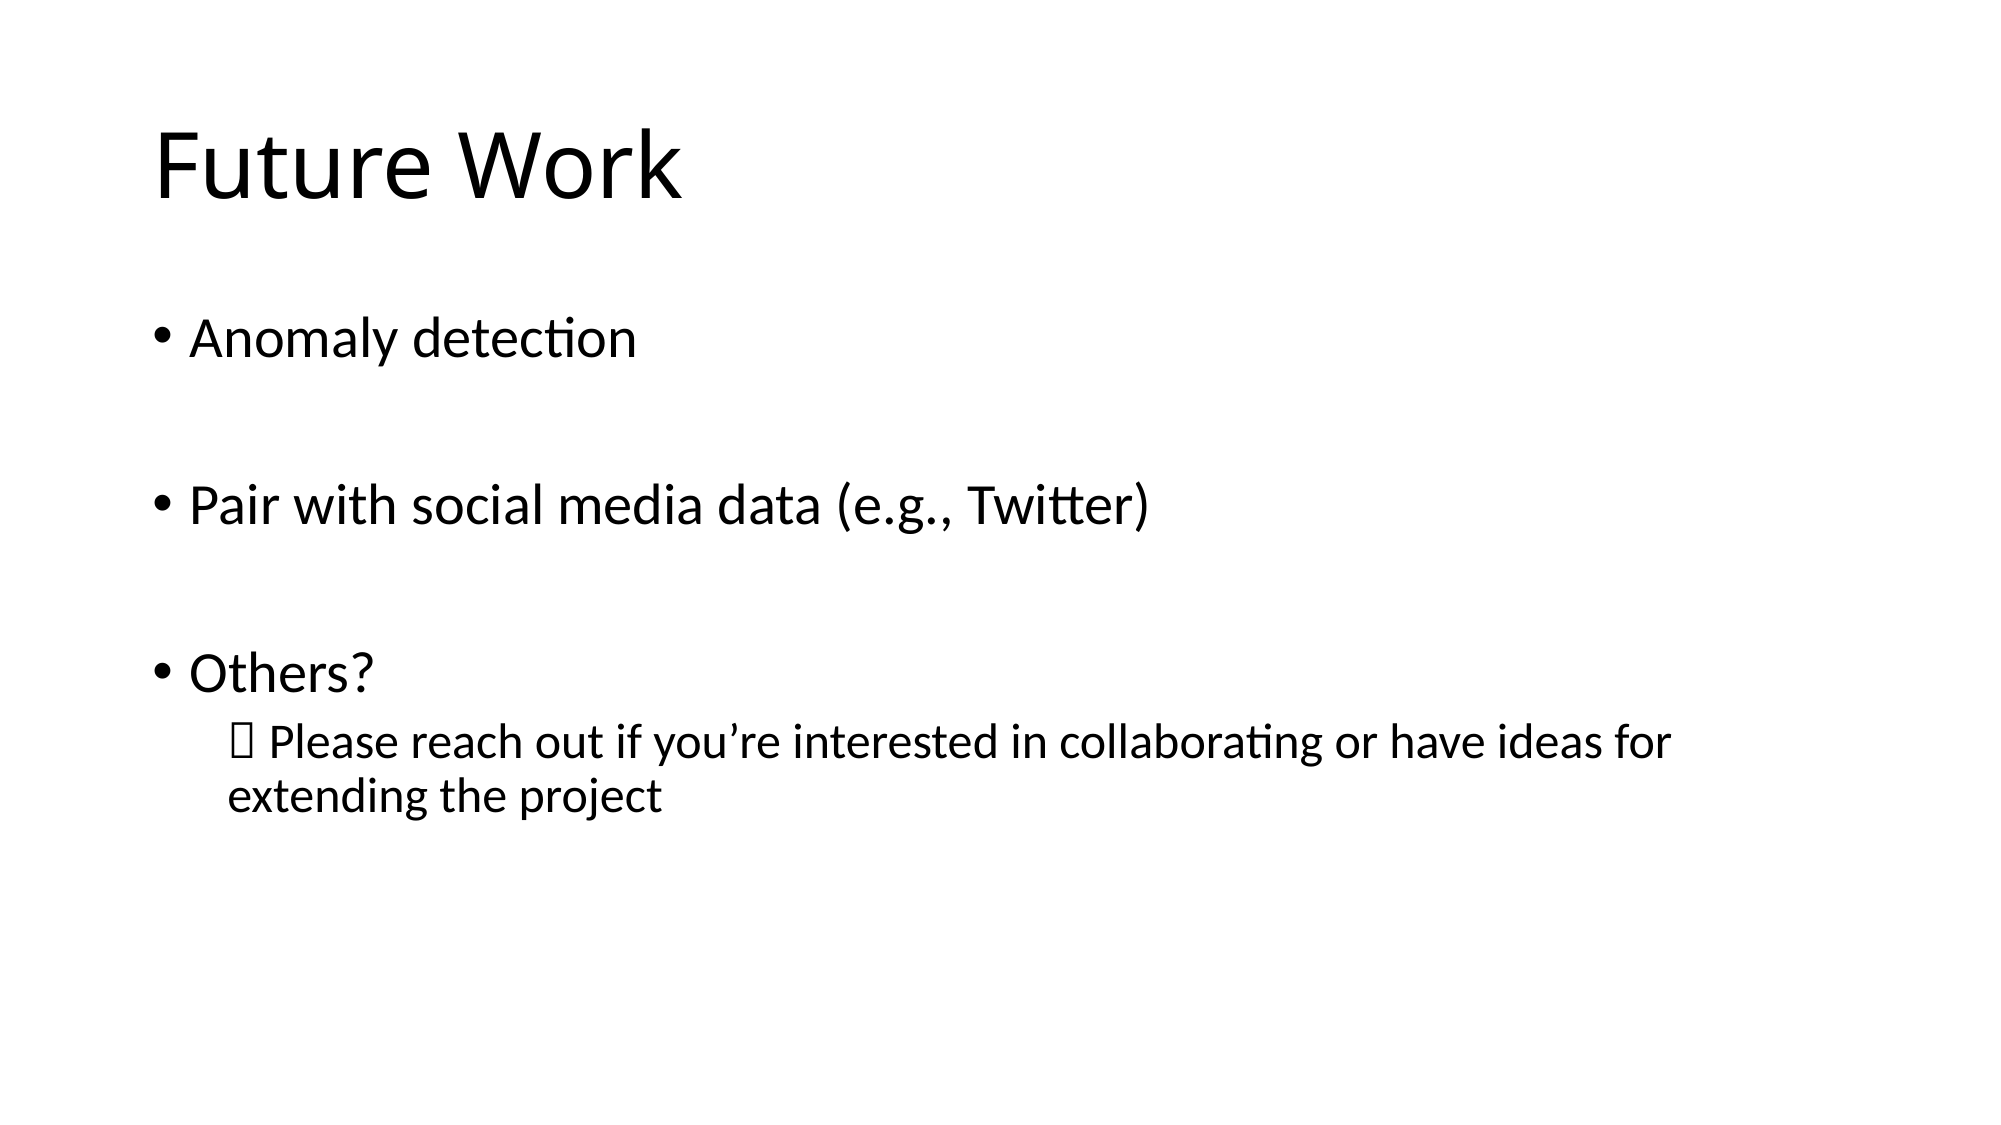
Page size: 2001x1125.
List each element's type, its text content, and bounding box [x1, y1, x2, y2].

title Future Work [137, 59, 1863, 278]
list Anomaly detection Pair with social media data (e.g., Twitter) Others?  Please reach out if you’re interested in collaborating or have ideas for extending the project [137, 299, 1863, 1014]
